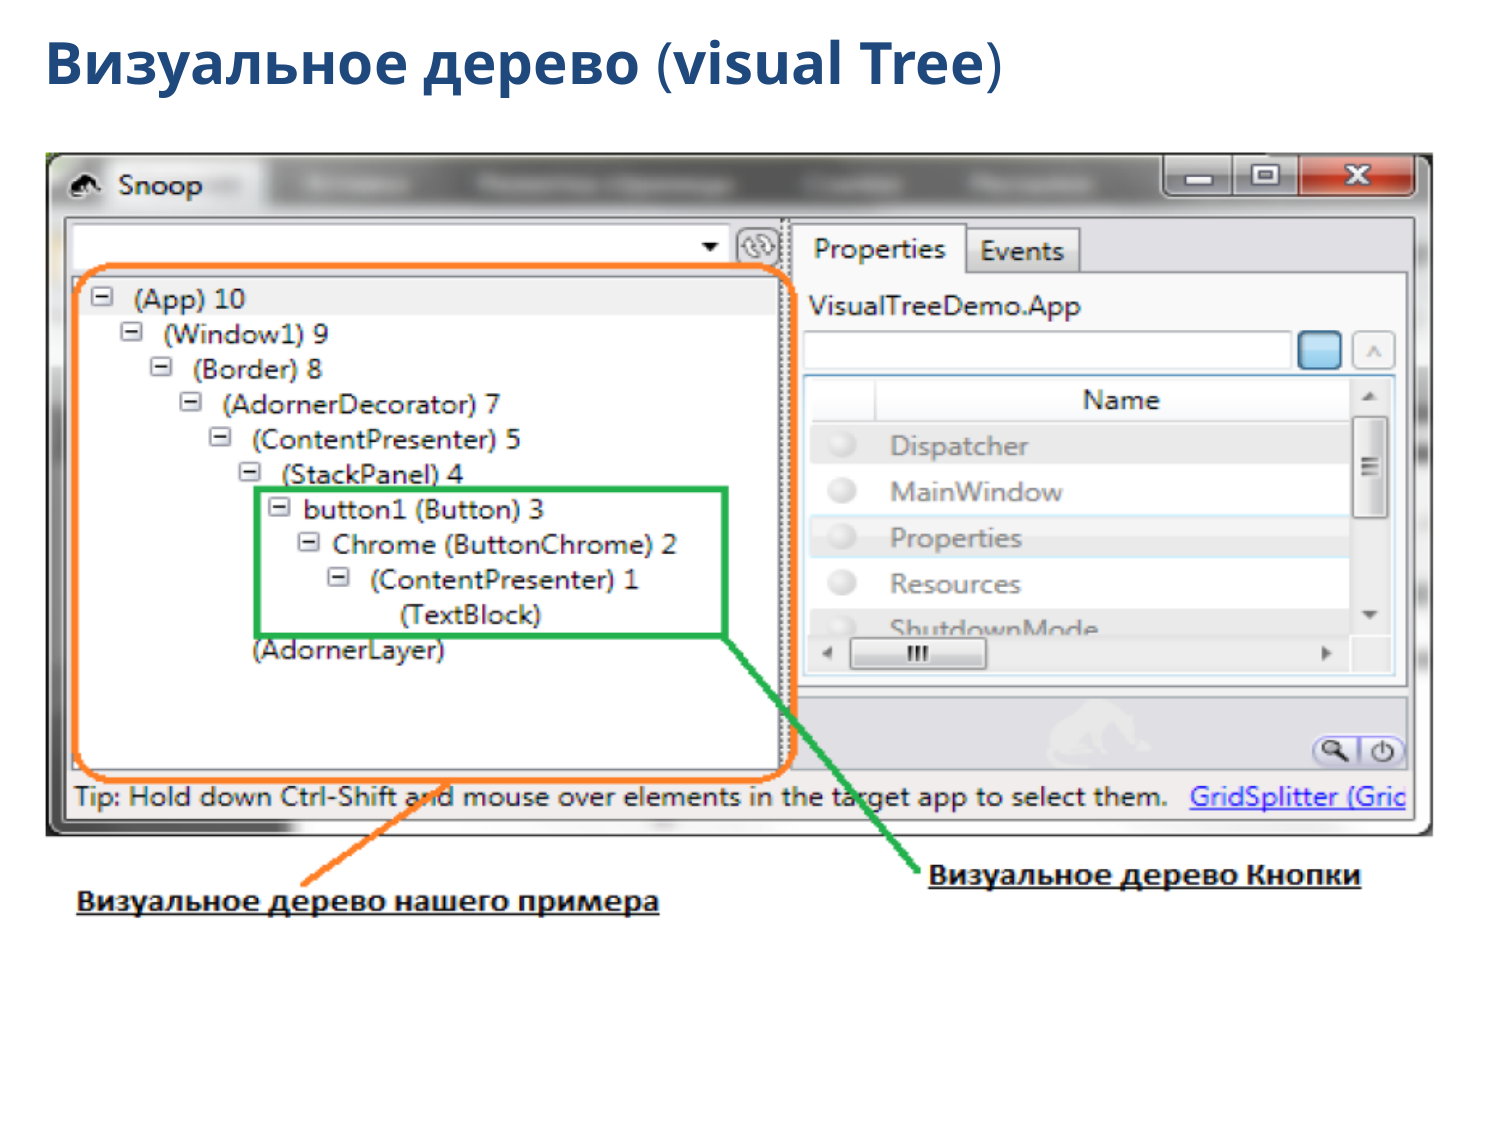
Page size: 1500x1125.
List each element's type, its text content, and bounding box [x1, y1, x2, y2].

picture [17, 136, 1459, 941]
text_box Визуальное дерево (visual Tree) [29, 19, 1247, 104]
